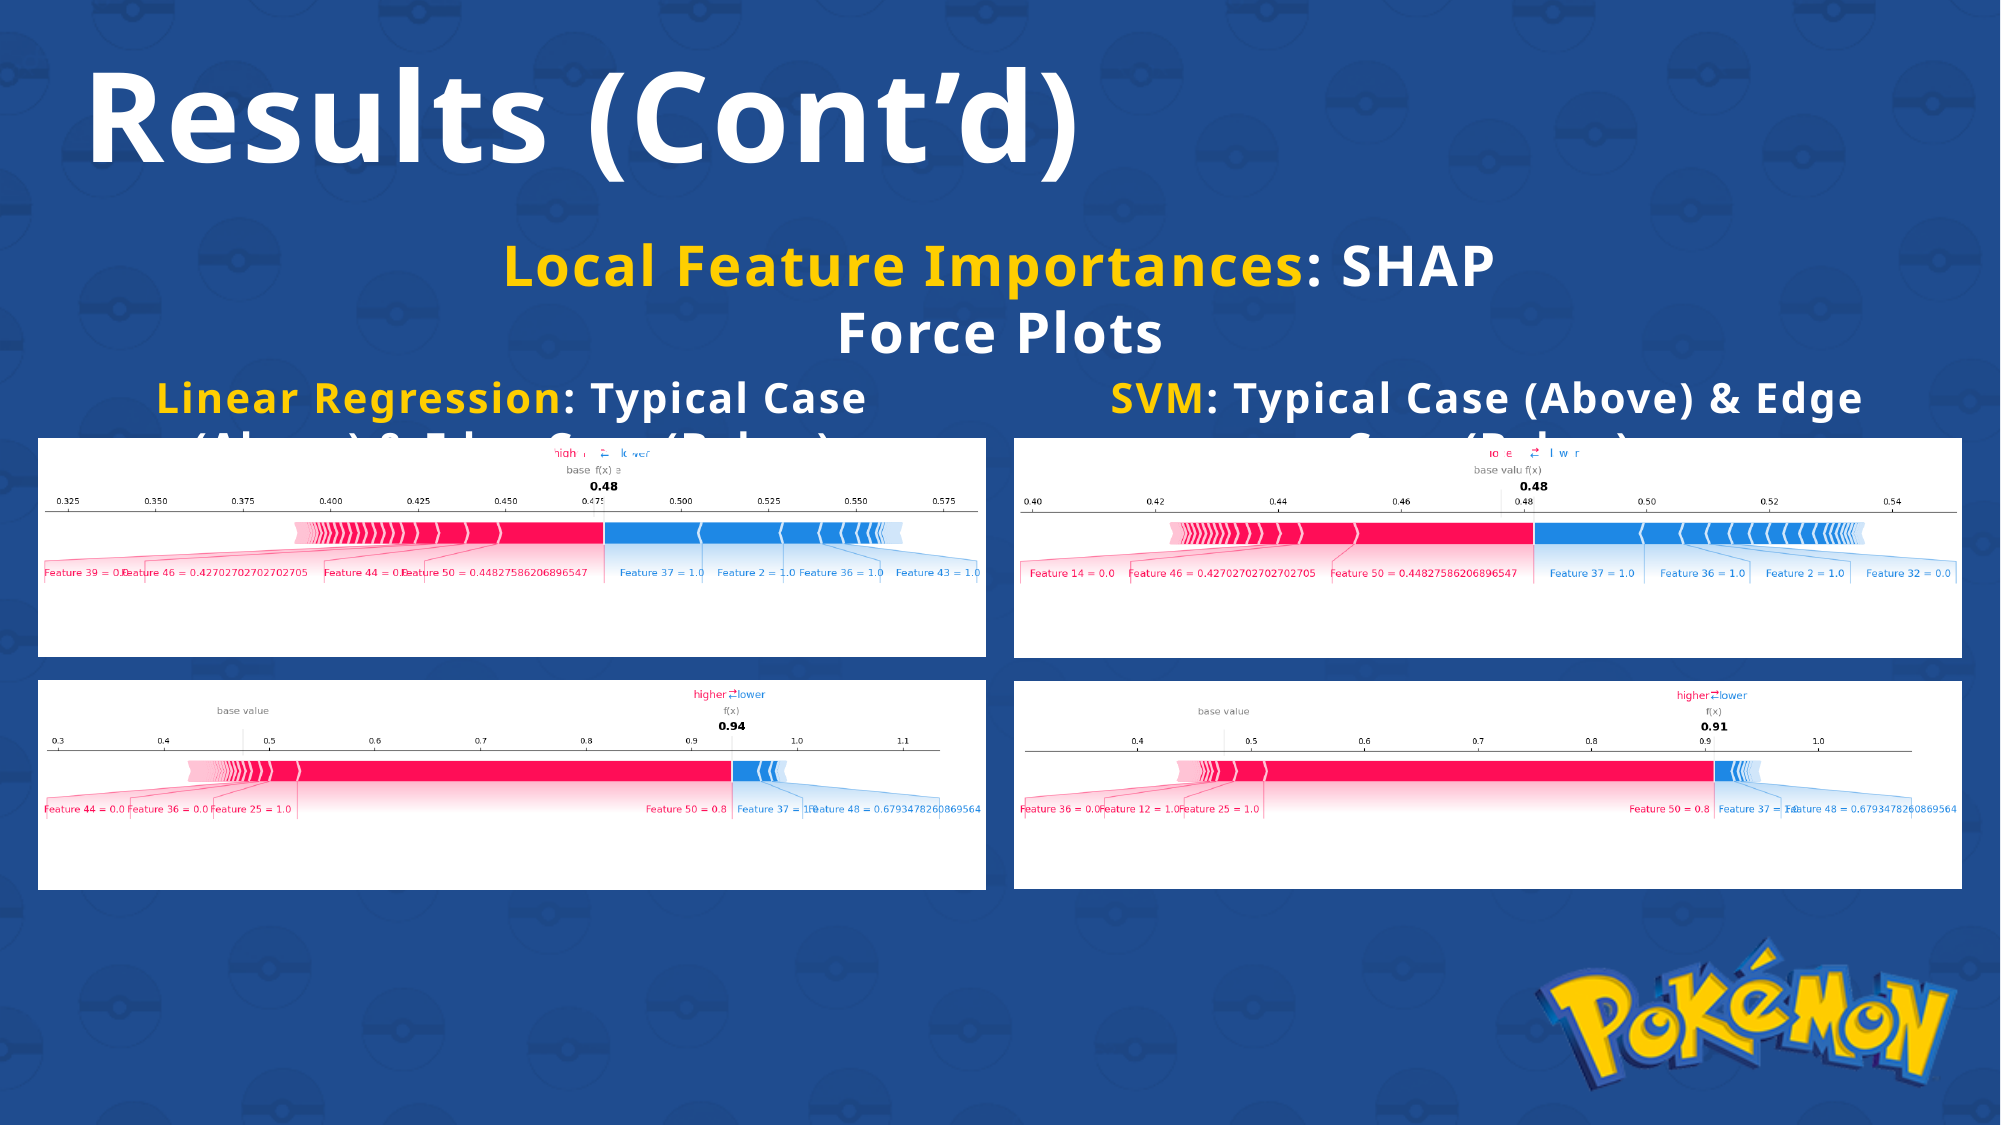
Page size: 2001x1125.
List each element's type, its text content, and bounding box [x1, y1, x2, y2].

text_box Results (Cont’d) [37, 46, 1795, 265]
text_box SVM: Typical Case (Above) & Edge Case (Below) [1073, 364, 1903, 438]
text_box Local Feature Importances: SHAP Force Plots [413, 222, 1587, 373]
text_box Linear Regression: Typical Case (Above) & Edge Case (Below) [49, 364, 976, 438]
picture [0, 0, 2001, 1125]
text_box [38, 438, 1962, 890]
